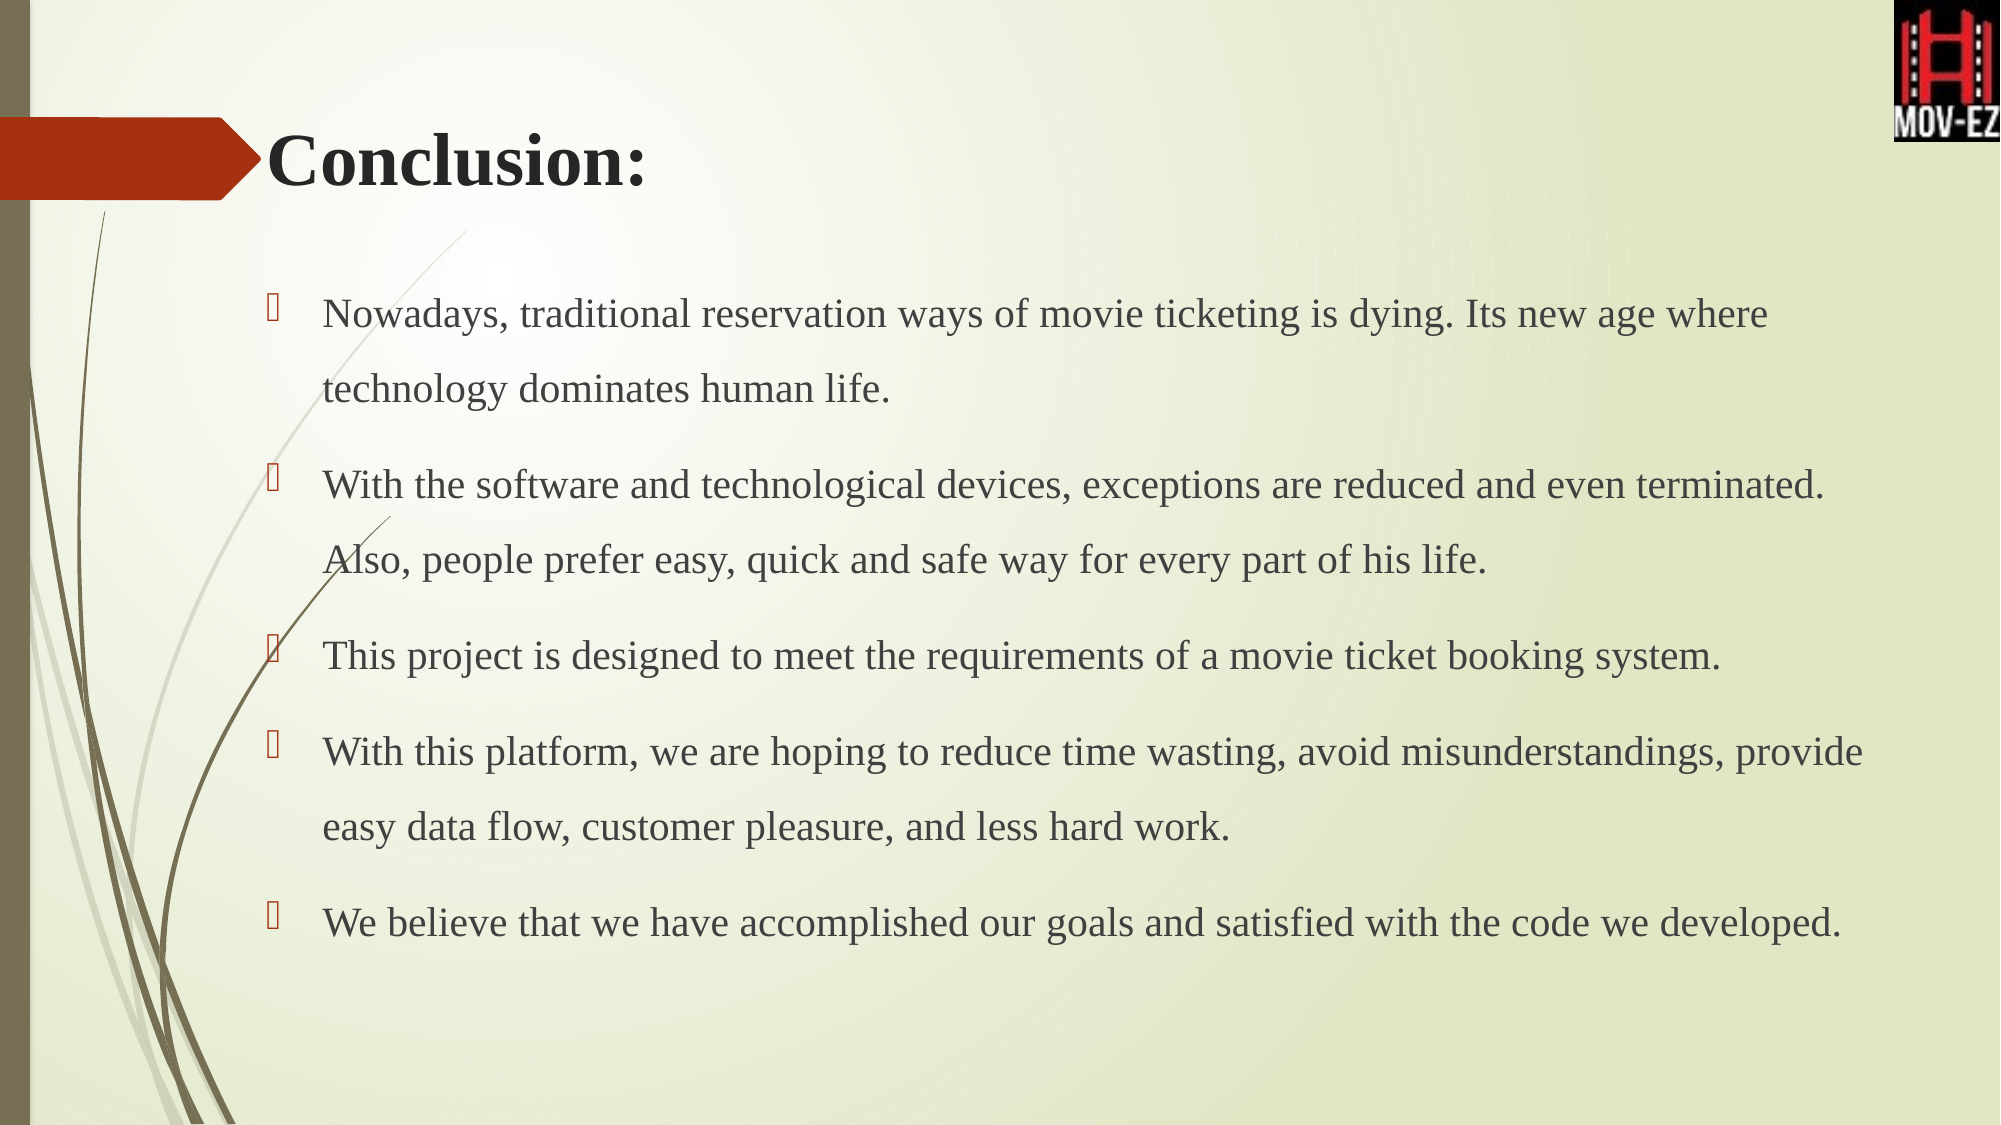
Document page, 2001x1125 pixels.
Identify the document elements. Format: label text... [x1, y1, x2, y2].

picture [1894, 0, 2000, 142]
list Nowadays, traditional reservation ways of movie ticketing is dying. Its new age where technology dominates human life. With the software and technological devices, exceptions are reduced and even terminated. Also, people prefer easy, quick and safe way for every part of his life. This project is designed to meet the requirements of a movie ticket booking system. With this platform, we are hoping to reduce time wasting, avoid misunderstandings, provide easy data flow, customer pleasure, and less hard work. We believe that we have accomplished our goals and satisfied with the code we developed. [251, 253, 1901, 800]
title Conclusion: [251, 102, 1157, 253]
